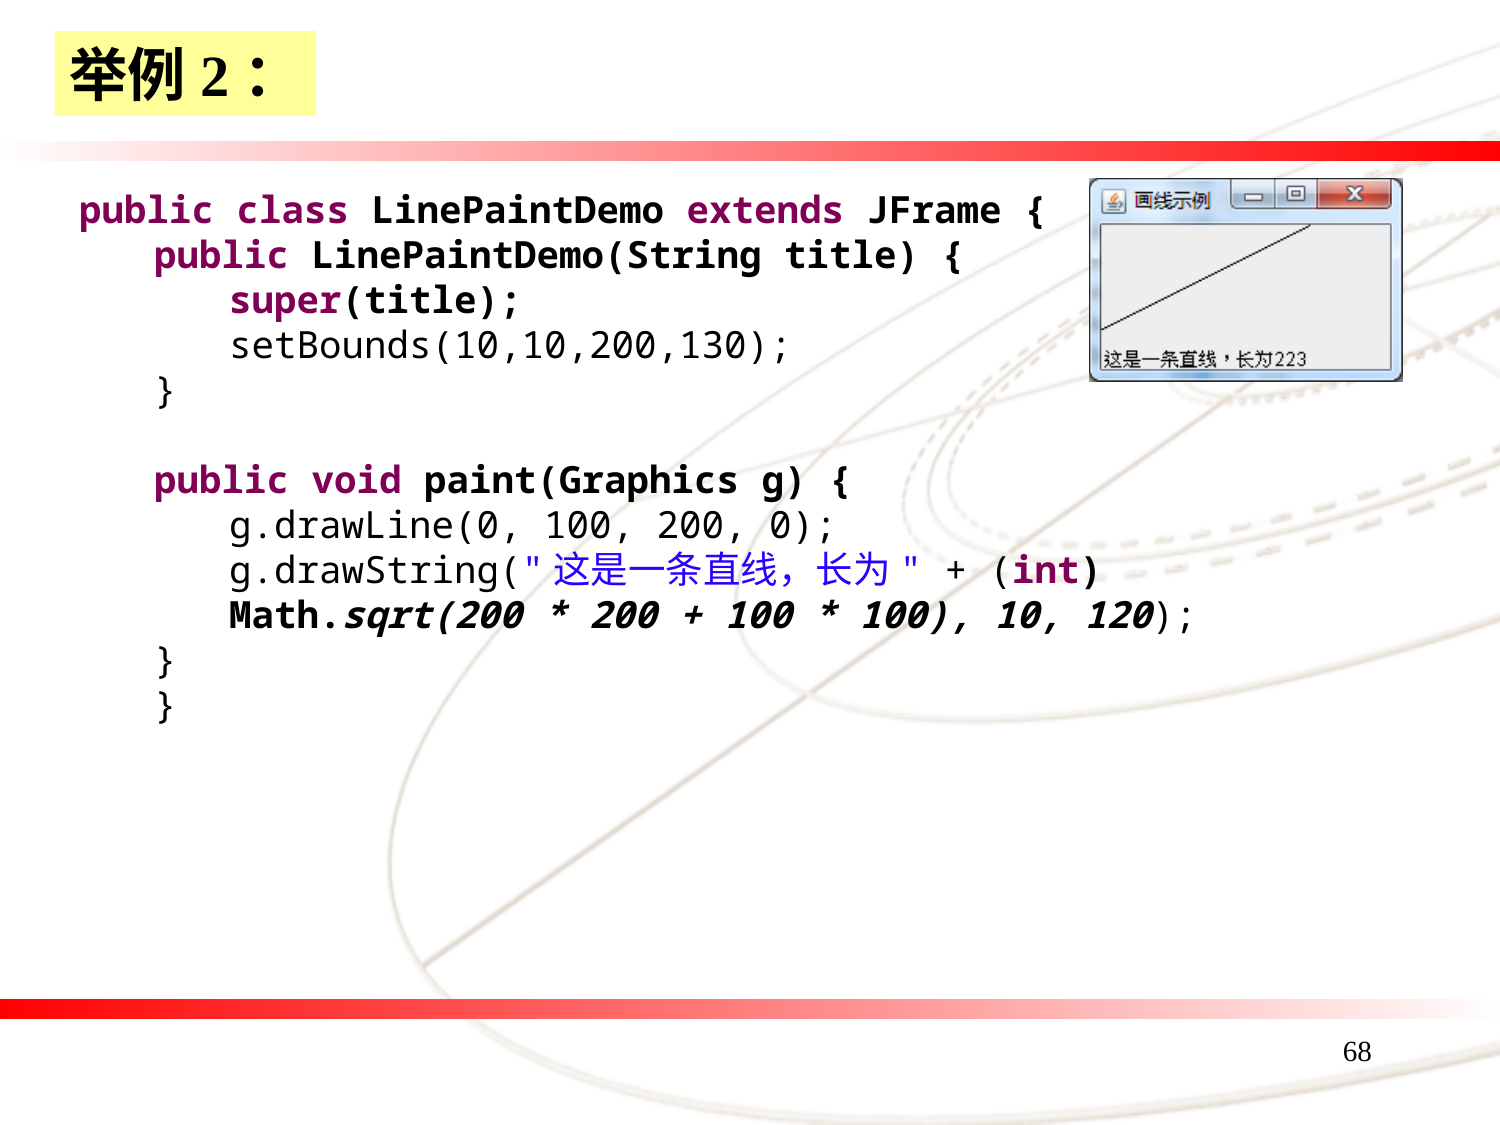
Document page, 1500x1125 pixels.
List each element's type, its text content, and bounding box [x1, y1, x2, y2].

text_box 举例2： [54, 30, 317, 116]
picture [0, 0, 1500, 142]
slide_number 68 [1074, 1025, 1388, 1100]
picture [0, 1018, 1500, 1125]
picture [0, 161, 1500, 999]
text_box public class LinePaintDemo extends JFrame { public LinePaintDemo(String title) { super(title); setBounds(10,10,200,130); } public void paint(Graphics g) { g.drawLine(0, 100, 200, 0); g.drawString("这是一条直线，长为" + (int) Math.sqrt(200 * 200 + 100 * 100), 10, 120); } } [64, 178, 1430, 734]
